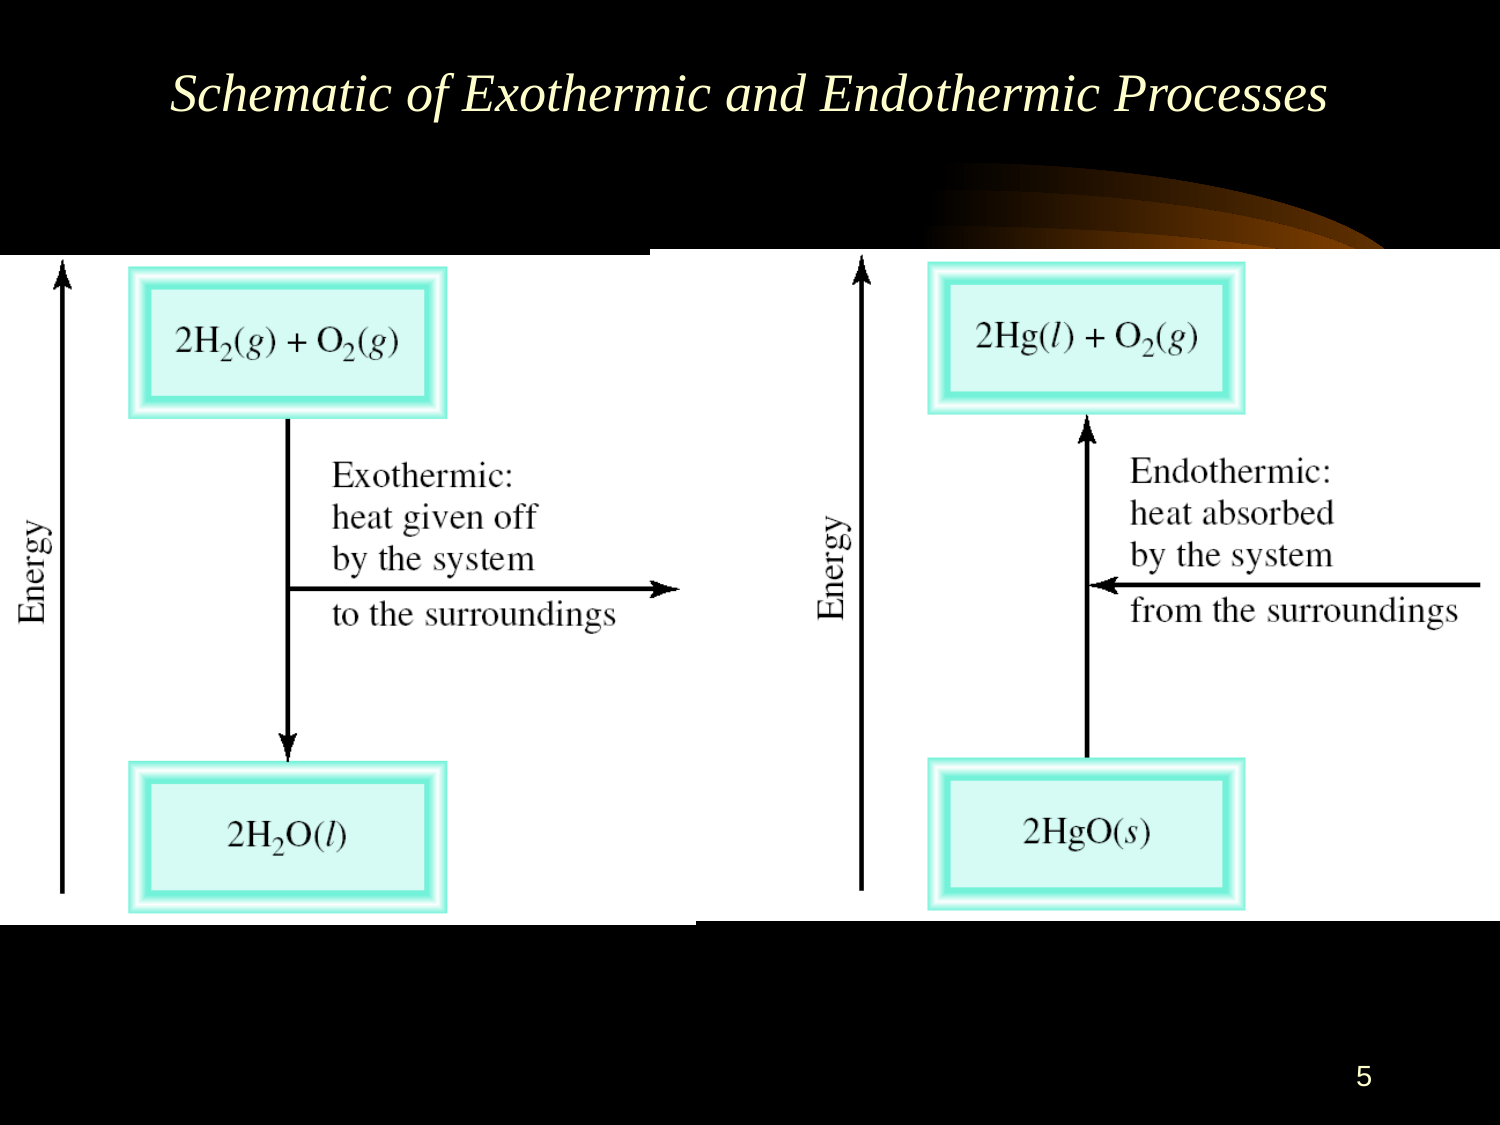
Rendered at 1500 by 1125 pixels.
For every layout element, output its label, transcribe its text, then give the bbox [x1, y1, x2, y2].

slide_number 5 [1074, 1037, 1388, 1113]
picture [0, 249, 1500, 926]
text_box Schematic of Exothermic and Endothermic Processes [155, 49, 1345, 130]
